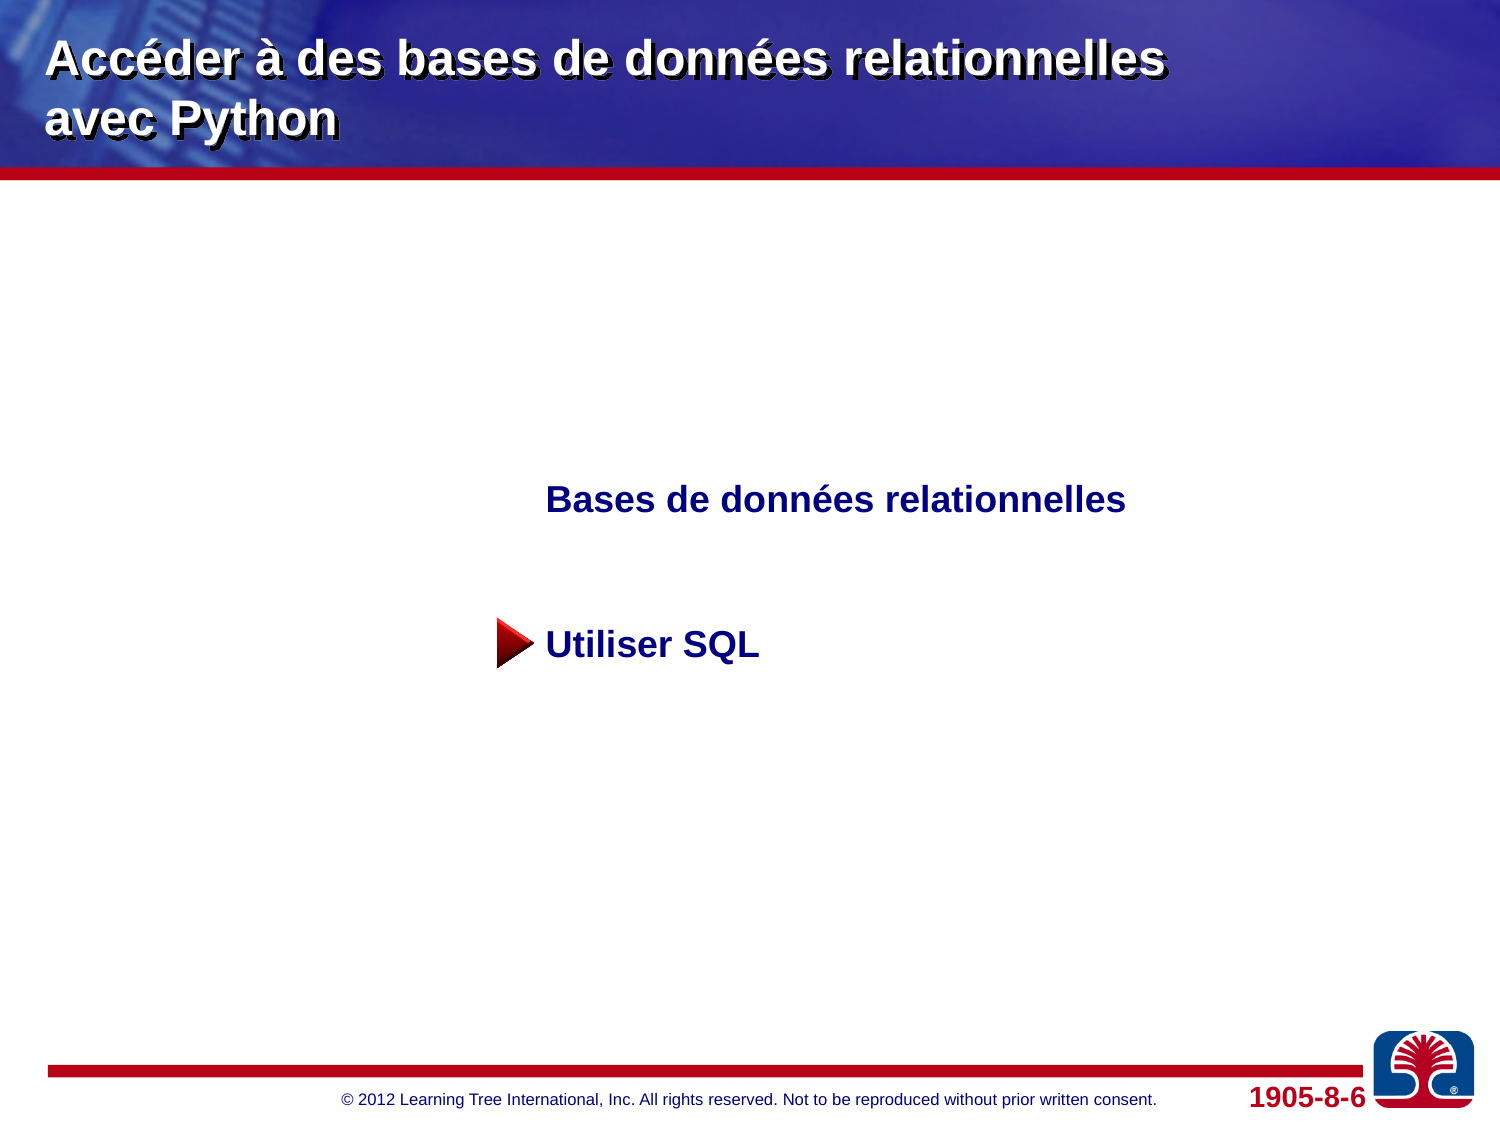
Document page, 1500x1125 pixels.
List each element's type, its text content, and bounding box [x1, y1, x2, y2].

picture [1373, 1031, 1476, 1108]
title Accéder à des bases de données relationnelles avec Python [29, 26, 1308, 146]
text_box Bases de données relationnelles Utiliser SQL [493, 467, 1406, 673]
picture [0, 0, 1500, 167]
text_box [496, 617, 535, 669]
